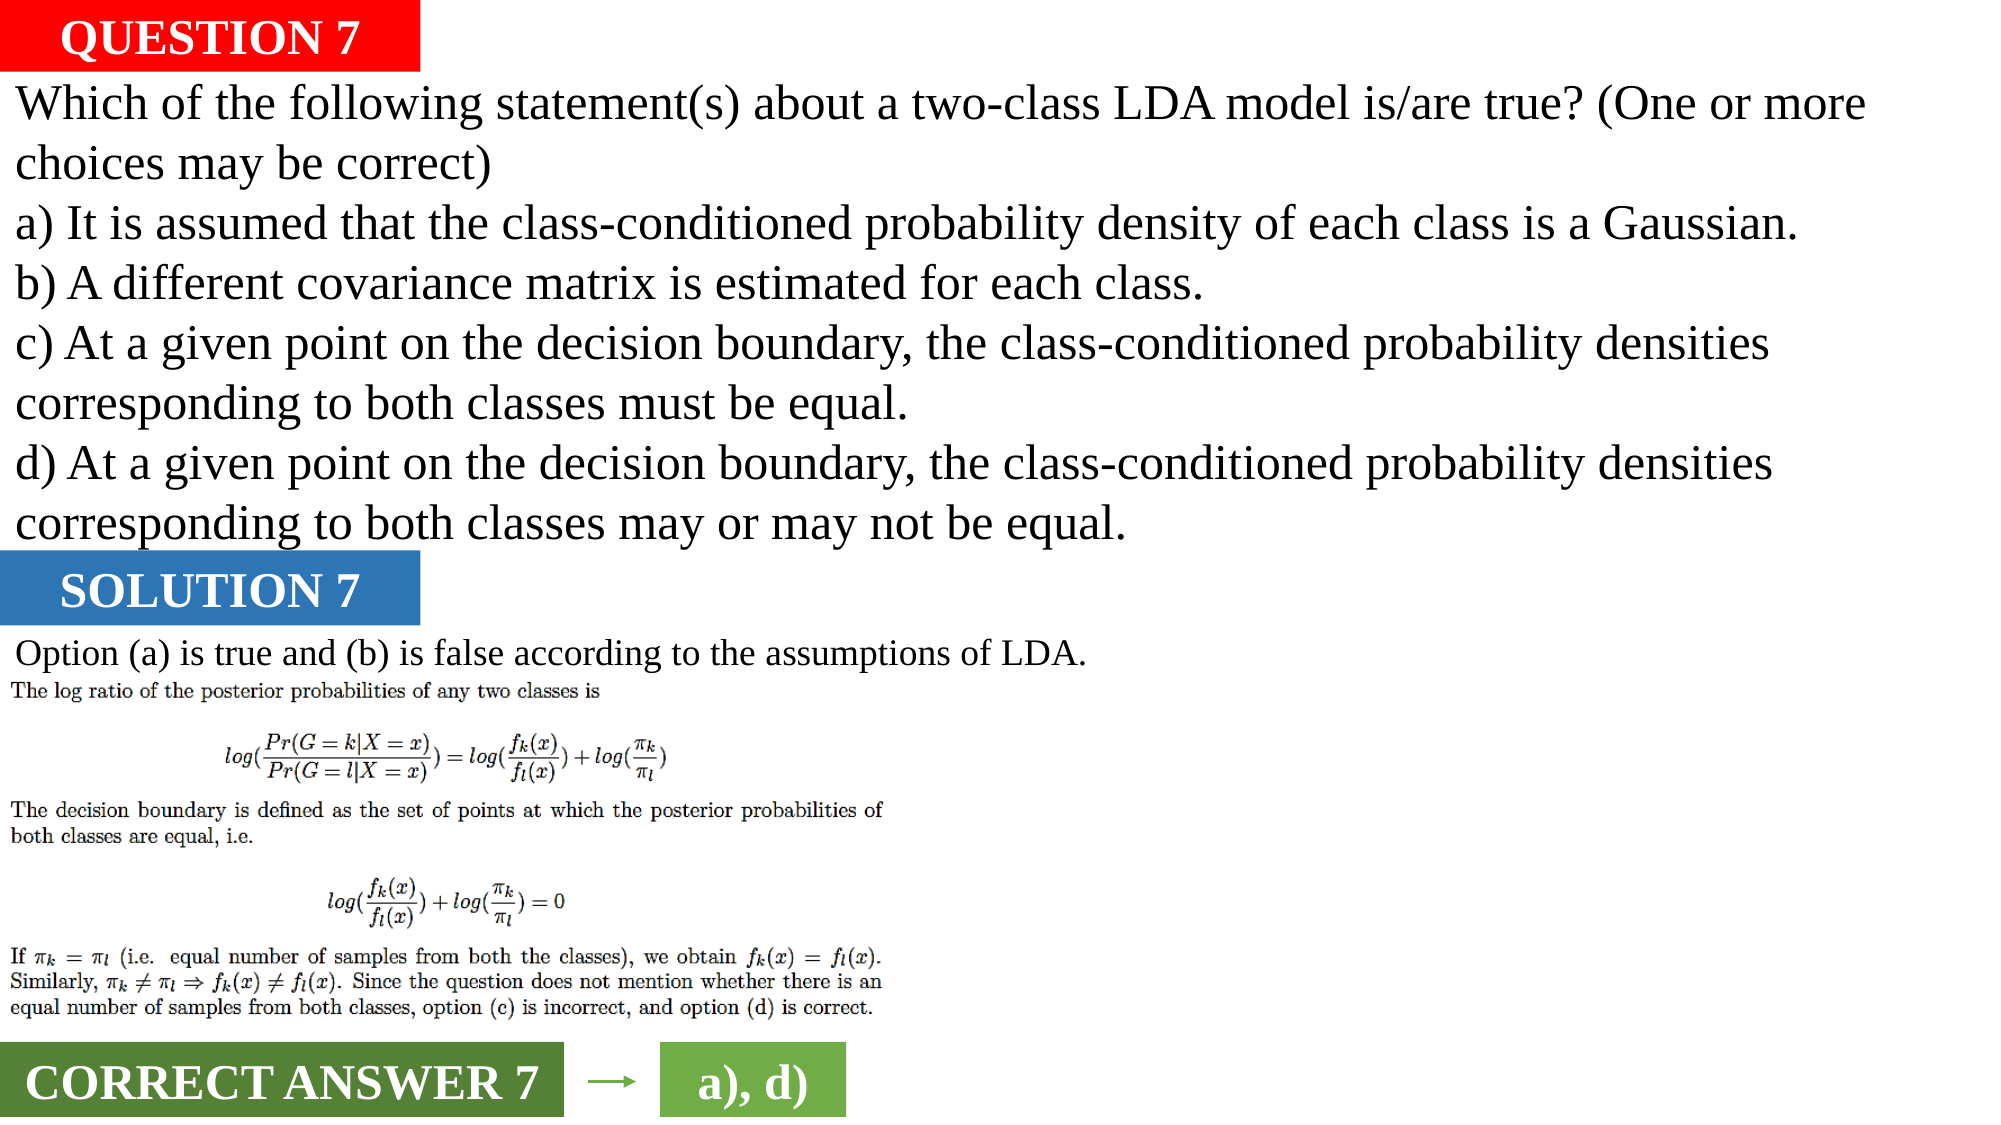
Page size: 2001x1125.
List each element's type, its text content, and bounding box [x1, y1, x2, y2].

text_box SOLUTION 7 [0, 550, 421, 619]
text_box CORRECT ANSWER 7 [0, 1041, 564, 1117]
text_box Which of the following statement(s) about a two-class LDA model is/are true? (One or more choices may be correct) a) It is assumed that the class-conditioned probability density of each class is a Gaussian. b) A different covariance matrix is estimated for each class. c) At a given point on the decision boundary, the class-conditioned probability densities corresponding to both classes must be equal. d) At a given point on the decision boundary, the class-conditioned probability densities corresponding to both classes may or may not be equal. [0, 62, 2000, 558]
text_box QUESTION 7 [0, 0, 421, 62]
text_box a), d) [660, 1041, 847, 1117]
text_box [0, 620, 1890, 1029]
